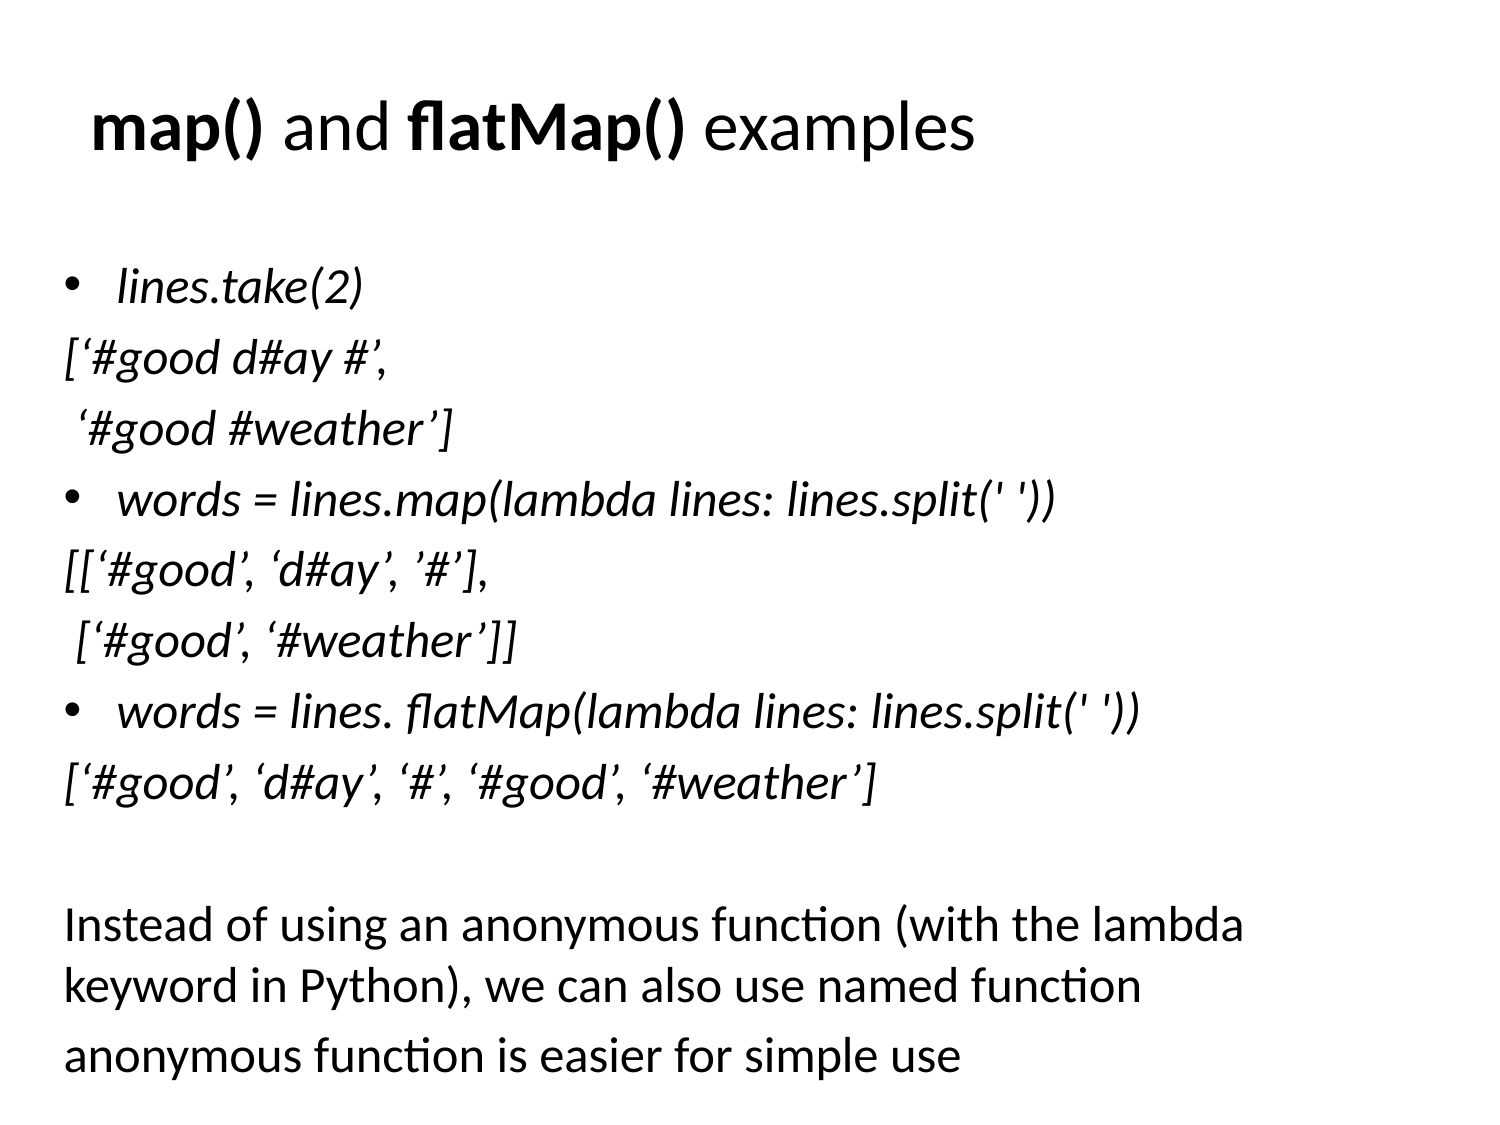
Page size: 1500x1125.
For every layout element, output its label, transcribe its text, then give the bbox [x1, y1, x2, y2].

title map() and flatMap() examples [75, 0, 1425, 173]
list lines.take(2) [‘#good d#ay #’, ‘#good #weather’] words = lines.map(lambda lines: lines.split(' ')) [[‘#good’, ‘d#ay’, ’#’], [‘#good’, ‘#weather’]] words = lines. flatMap(lambda lines: lines.split(' ')) [‘#good’, ‘d#ay’, ‘#’, ‘#good’, ‘#weather’] Instead of using an anonymous function (with the lambda keyword in Python), we can also use named function anonymous function is easier for simple use [48, 245, 1425, 1093]
